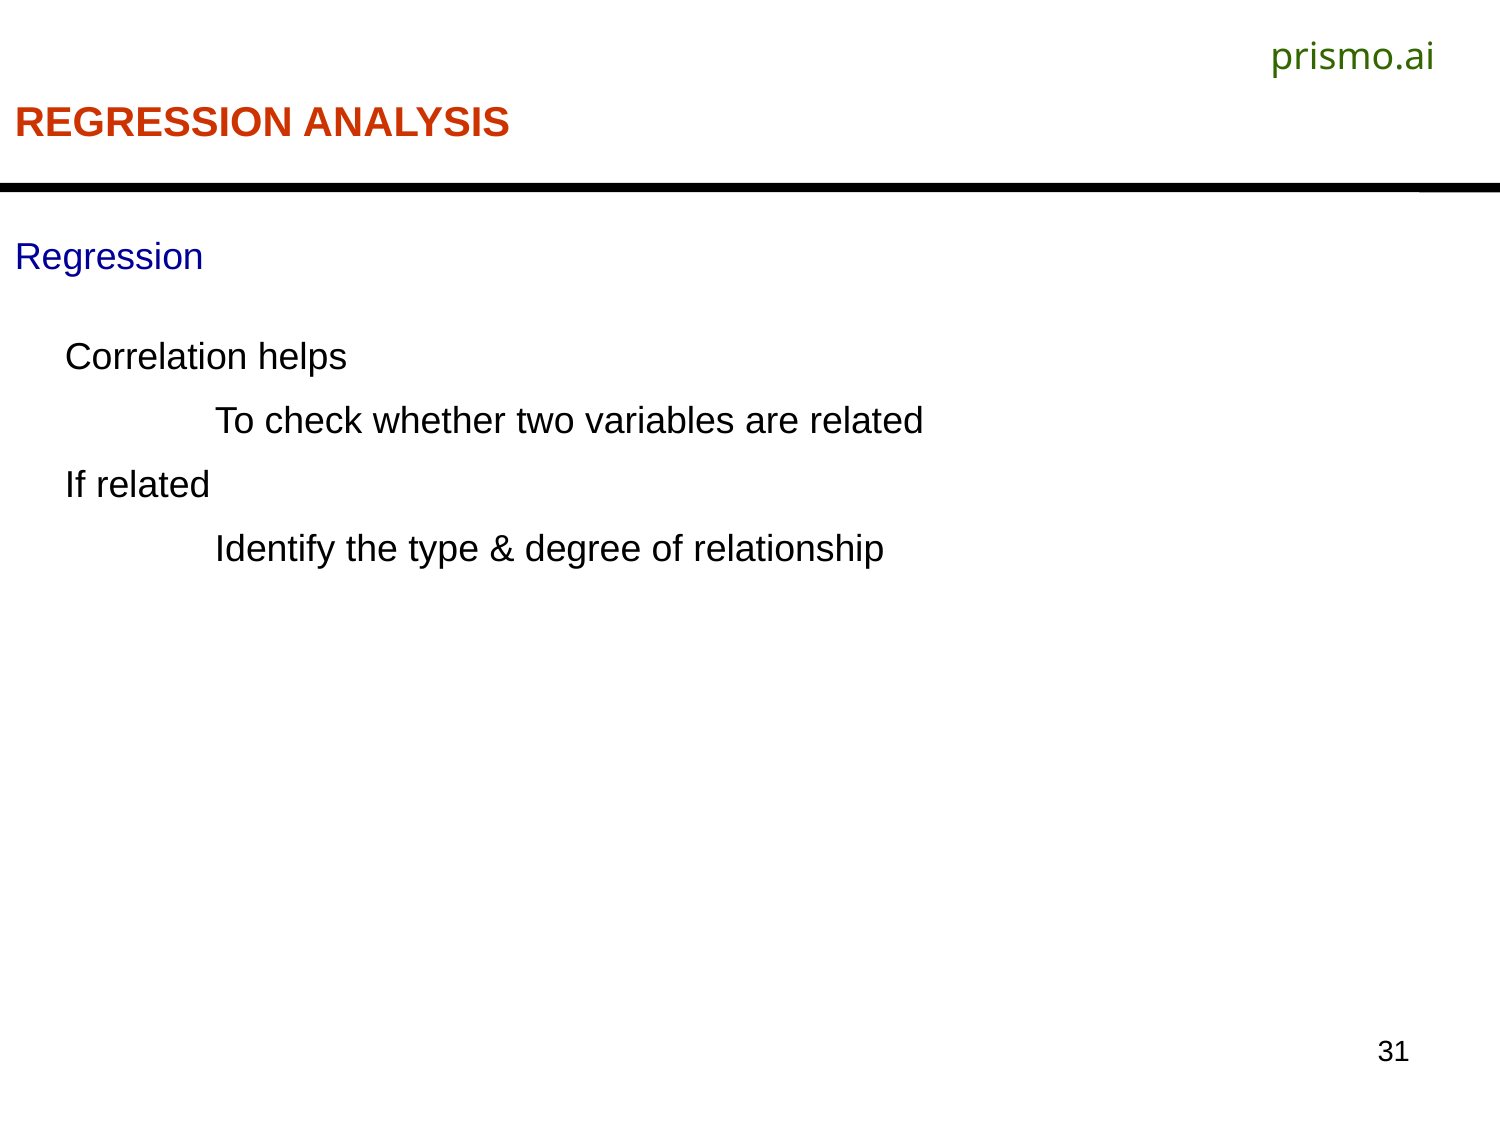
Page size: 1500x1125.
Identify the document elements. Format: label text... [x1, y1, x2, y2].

text_box Regression [0, 224, 1500, 285]
text_box prismo.ai [737, 24, 1450, 85]
text_box REGRESSION ANALYSIS [0, 87, 713, 153]
text_box Correlation helps To check whether two variables are related If related Identify the type & degree of relationship [50, 324, 1275, 576]
slide_number 31 [1074, 1024, 1426, 1103]
